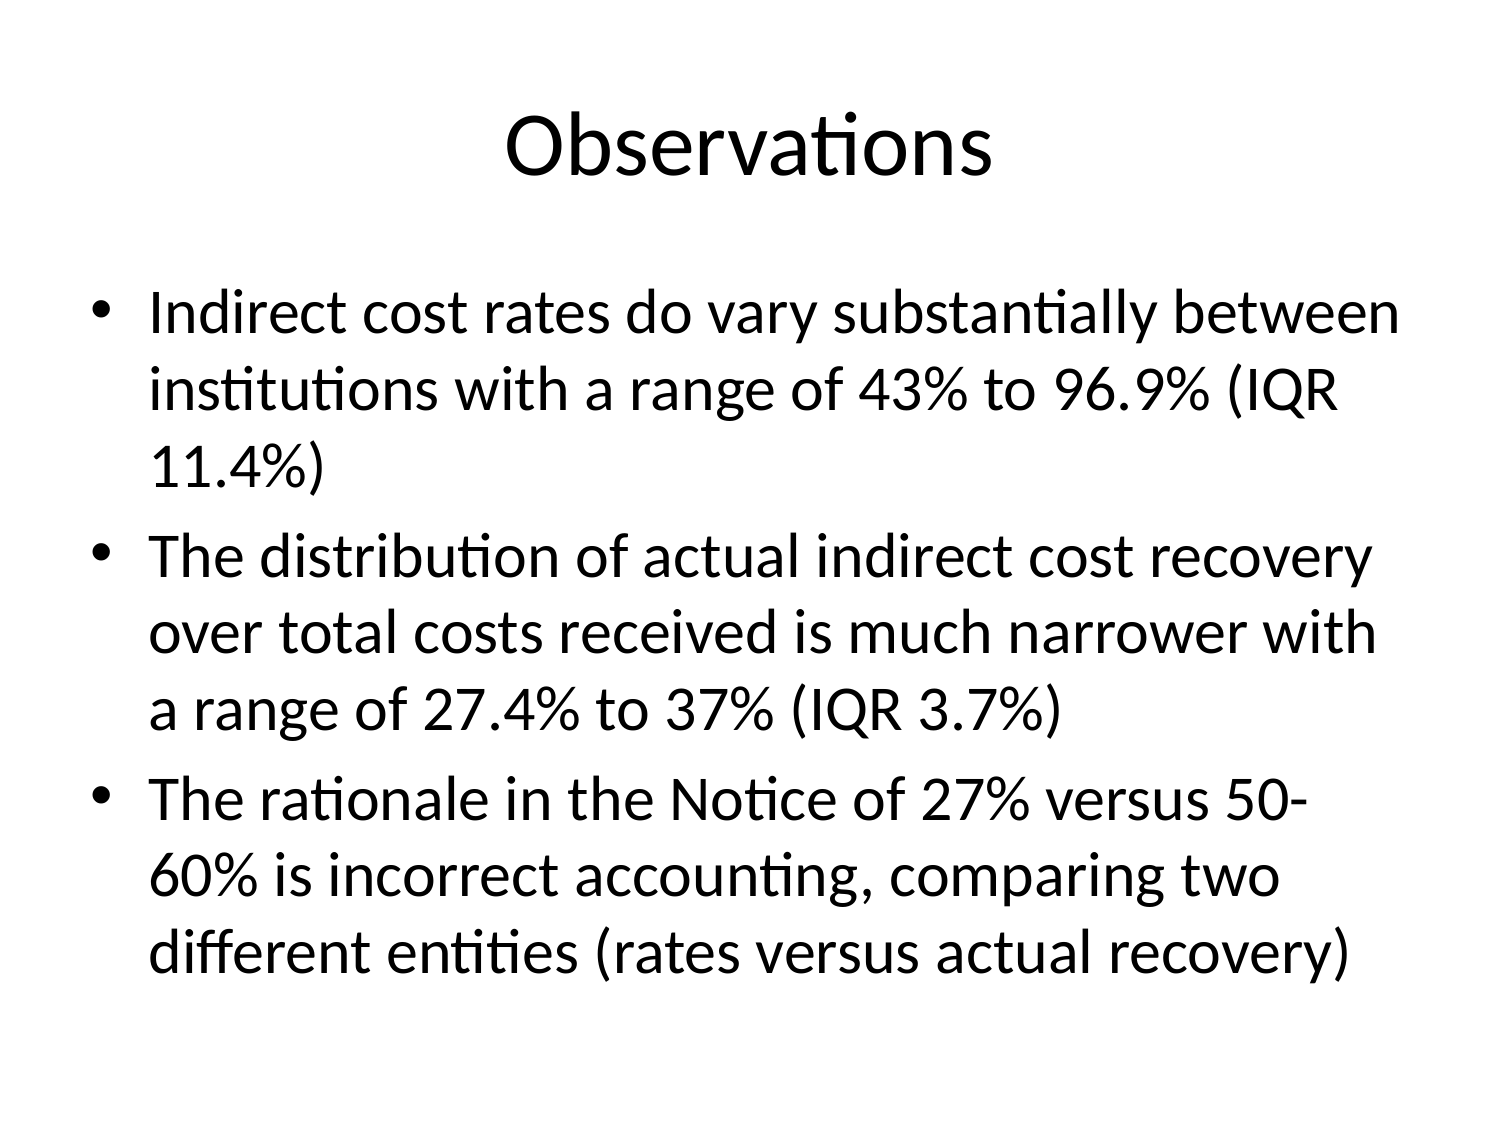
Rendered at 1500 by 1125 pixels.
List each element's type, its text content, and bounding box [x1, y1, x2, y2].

title Observations [75, 45, 1425, 233]
list Indirect cost rates do vary substantially between institutions with a range of 43% to 96.9% (IQR 11.4%) The distribution of actual indirect cost recovery over total costs received is much narrower with a range of 27.4% to 37% (IQR 3.7%) The rationale in the Notice of 27% versus 50-60% is incorrect accounting, comparing two different entities (rates versus actual recovery) [75, 262, 1425, 1005]
